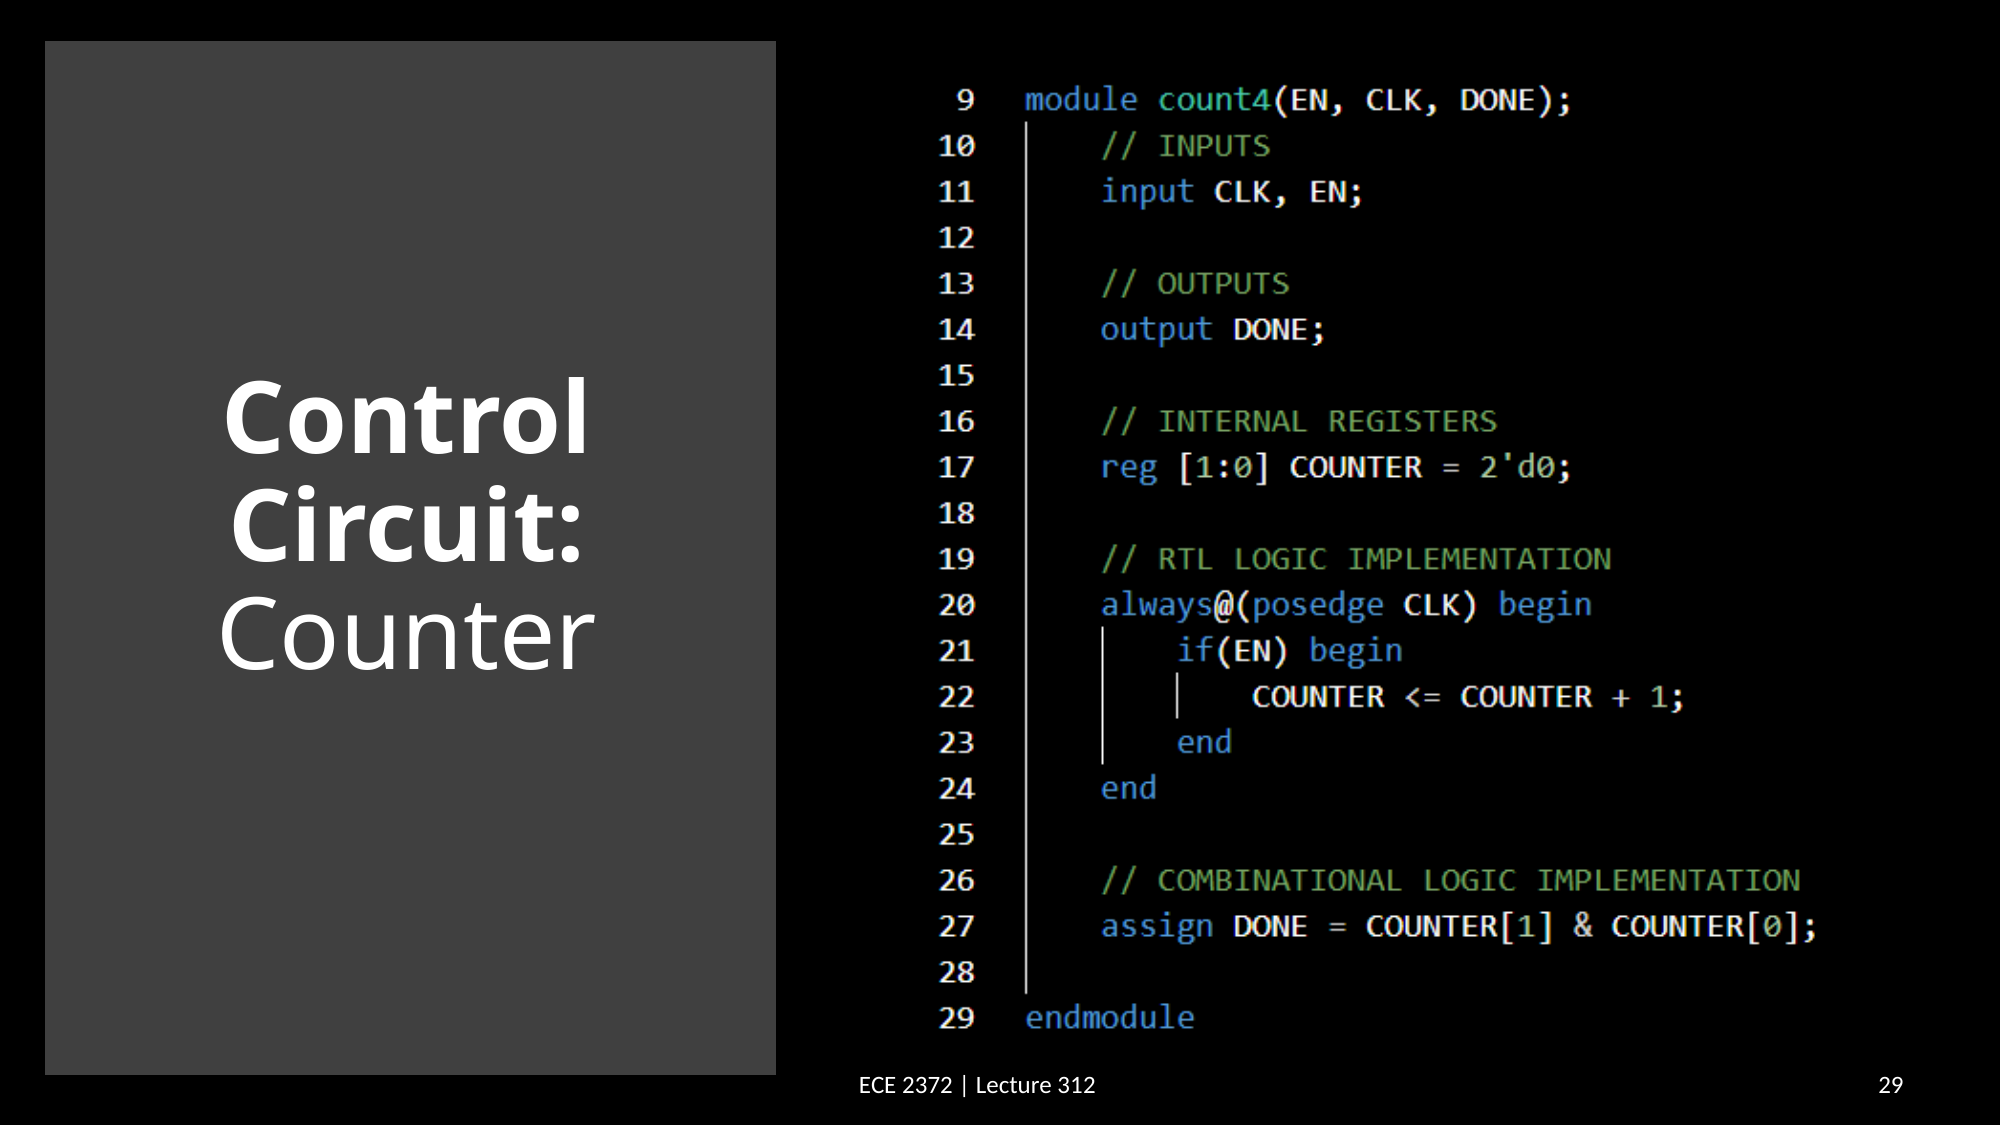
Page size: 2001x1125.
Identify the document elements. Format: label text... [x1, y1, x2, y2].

footer ECE 2372 | Lecture 312 [843, 1053, 1766, 1114]
slide_number 29 [1792, 1053, 1919, 1114]
title Control Circuit: Counter [121, 121, 693, 936]
text_box [54, 50, 767, 1066]
picture [930, 80, 1836, 1046]
